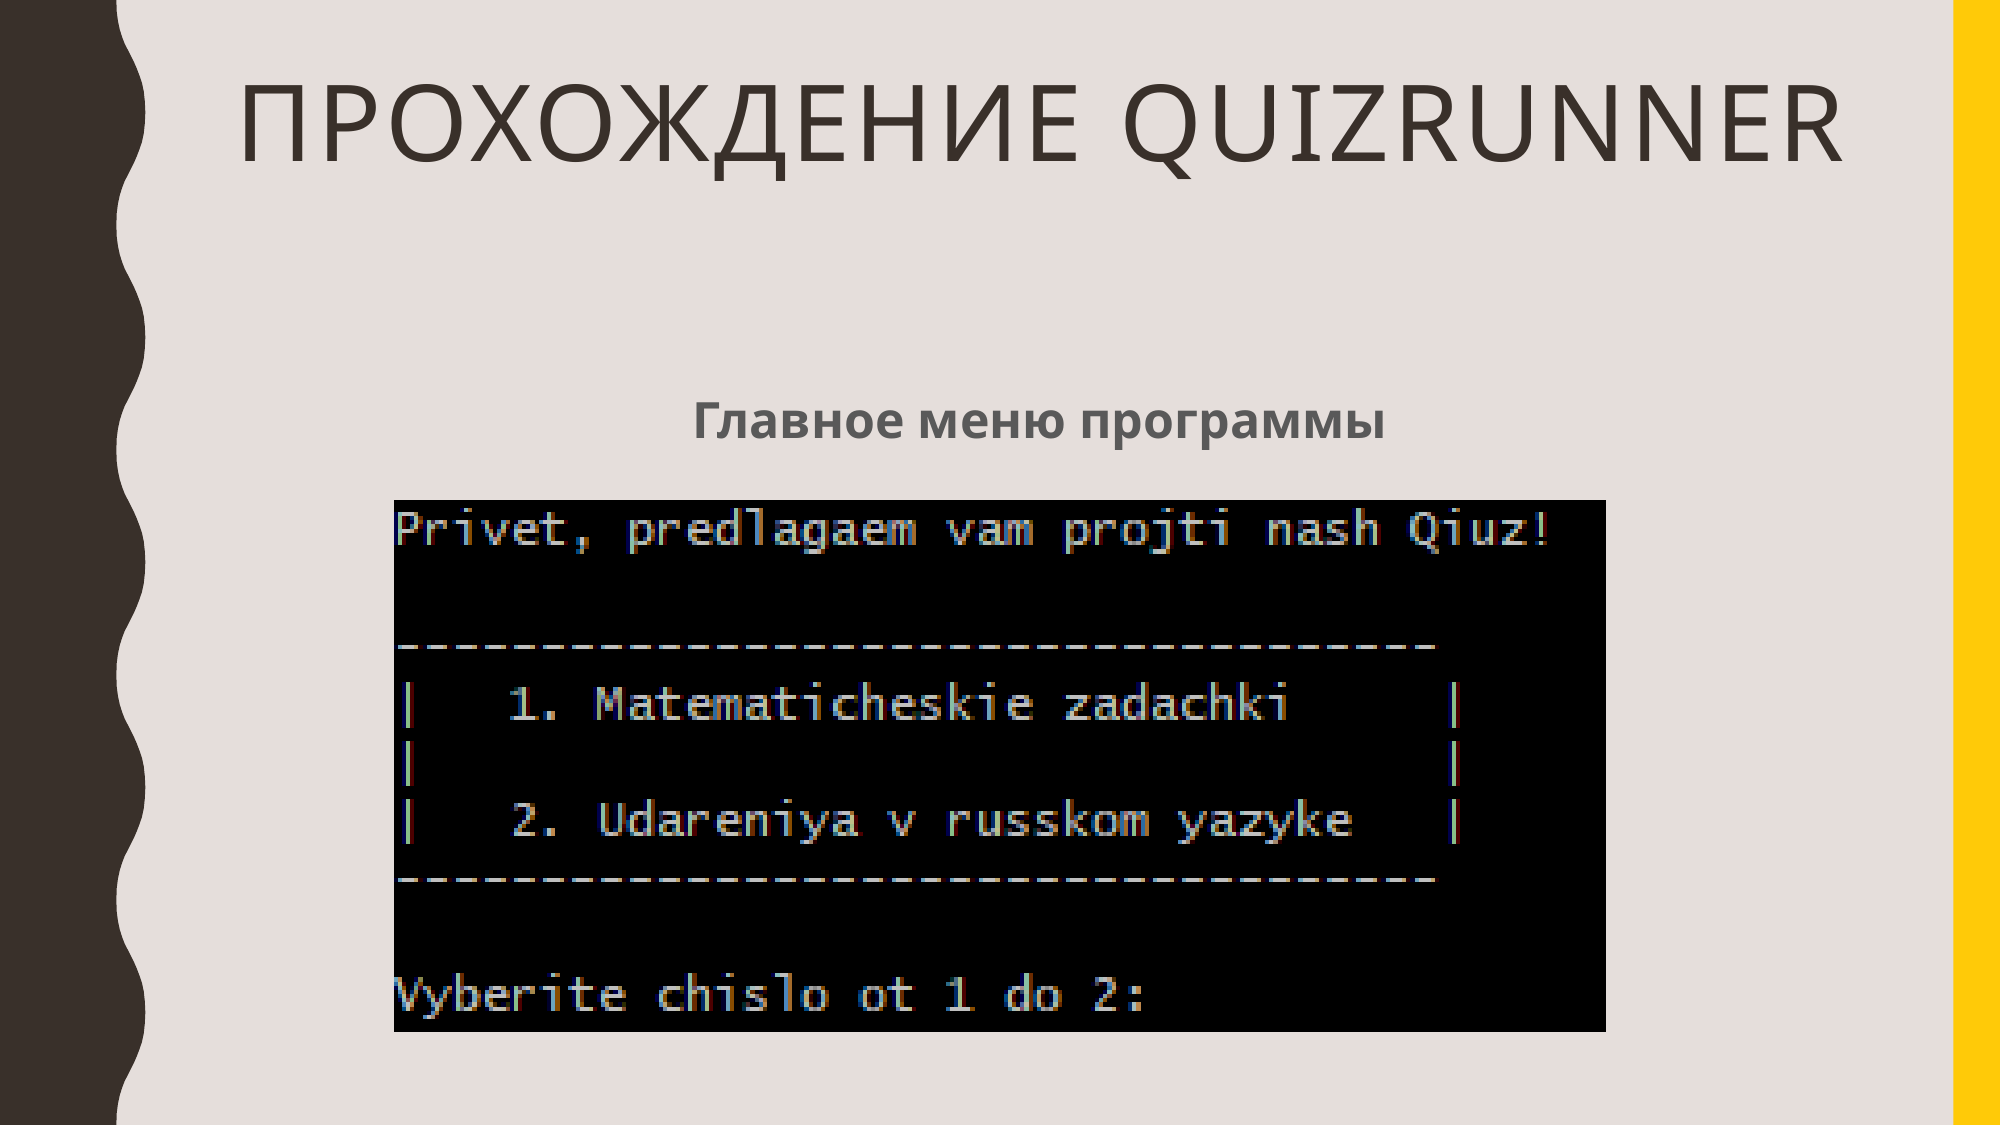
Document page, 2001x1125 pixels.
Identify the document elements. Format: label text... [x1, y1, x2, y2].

list Главное меню программы [205, 375, 1875, 965]
title Прохождение quizrunner [205, 62, 1875, 308]
picture [394, 500, 1606, 1033]
